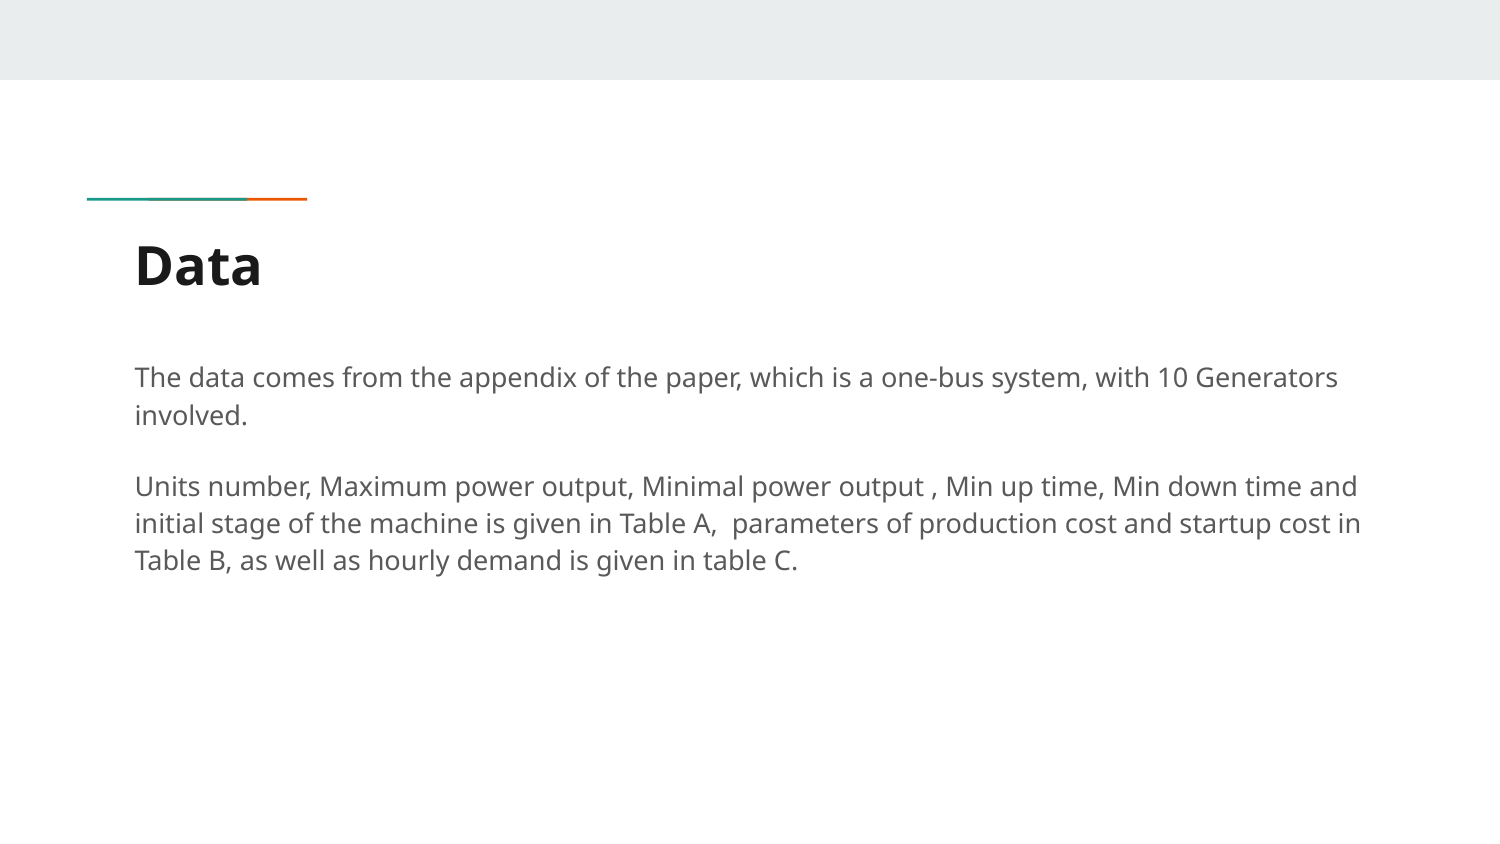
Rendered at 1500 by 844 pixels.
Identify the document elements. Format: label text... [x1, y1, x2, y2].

list The data comes from the appendix of the paper, which is a one-bus system, with 10 Generators involved. Units number, Maximum power output, Minimal power output , Min up time, Min down time and initial stage of the machine is given in Table A, parameters of production cost and startup cost in Table B, as well as hourly demand is given in table C. [119, 341, 1381, 712]
title Data [119, 216, 1381, 305]
